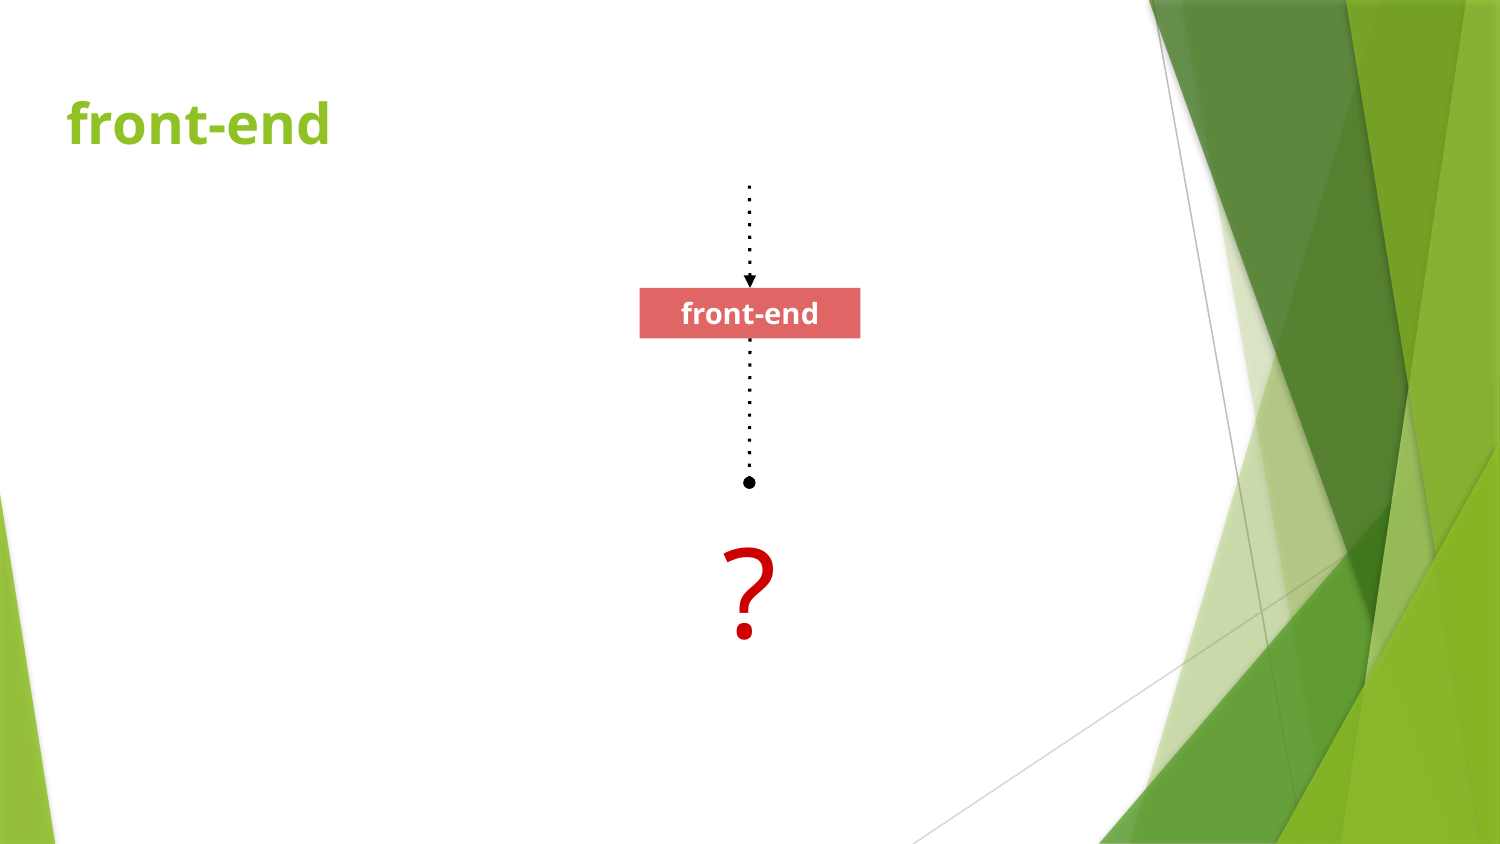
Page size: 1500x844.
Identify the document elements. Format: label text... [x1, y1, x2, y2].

title front-end [51, 72, 1449, 167]
text_box ? [665, 498, 834, 673]
text_box front-end [639, 287, 861, 339]
